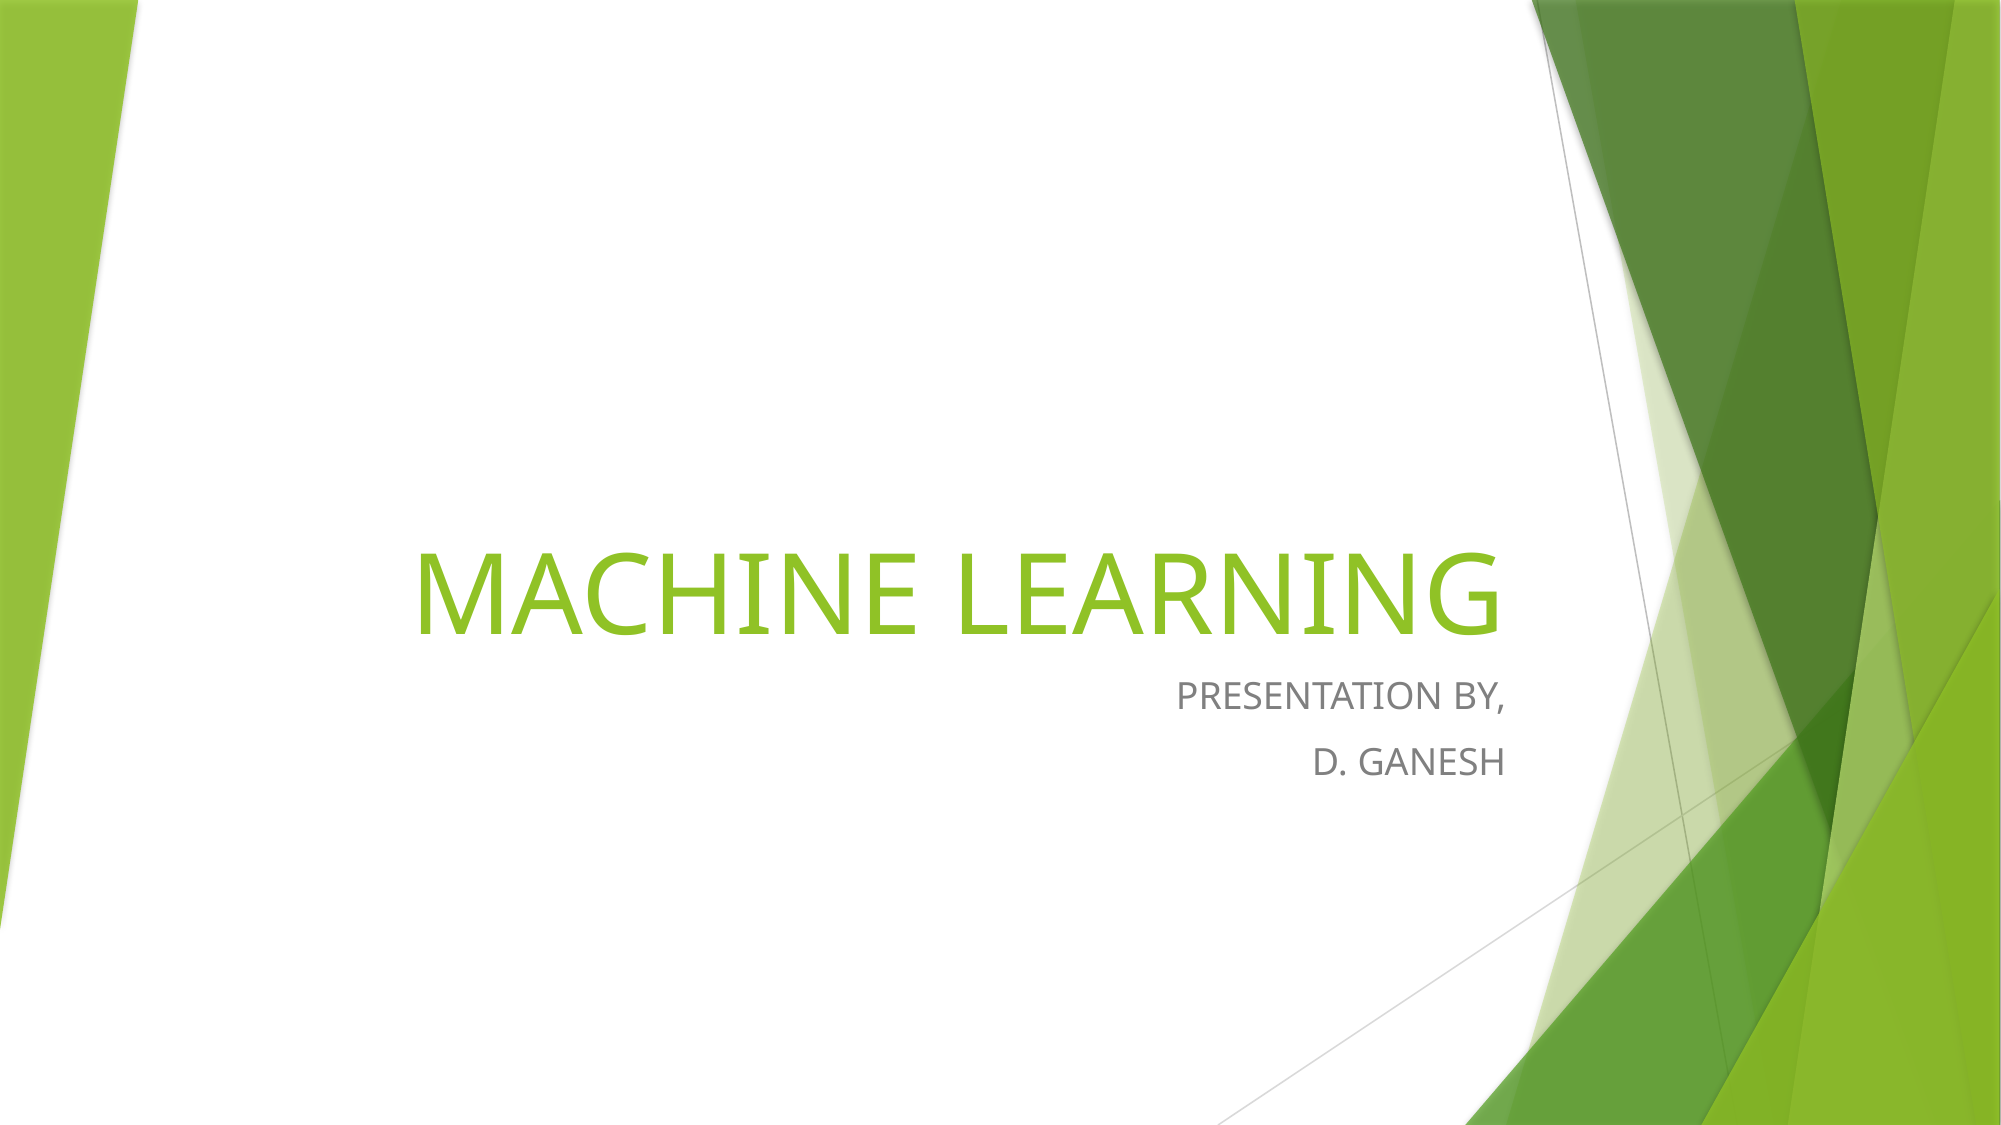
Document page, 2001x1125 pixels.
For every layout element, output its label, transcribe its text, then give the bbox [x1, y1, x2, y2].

title MACHINE LEARNING [247, 394, 1522, 664]
subtitle PRESENTATION BY, D. GANESH [247, 664, 1522, 845]
